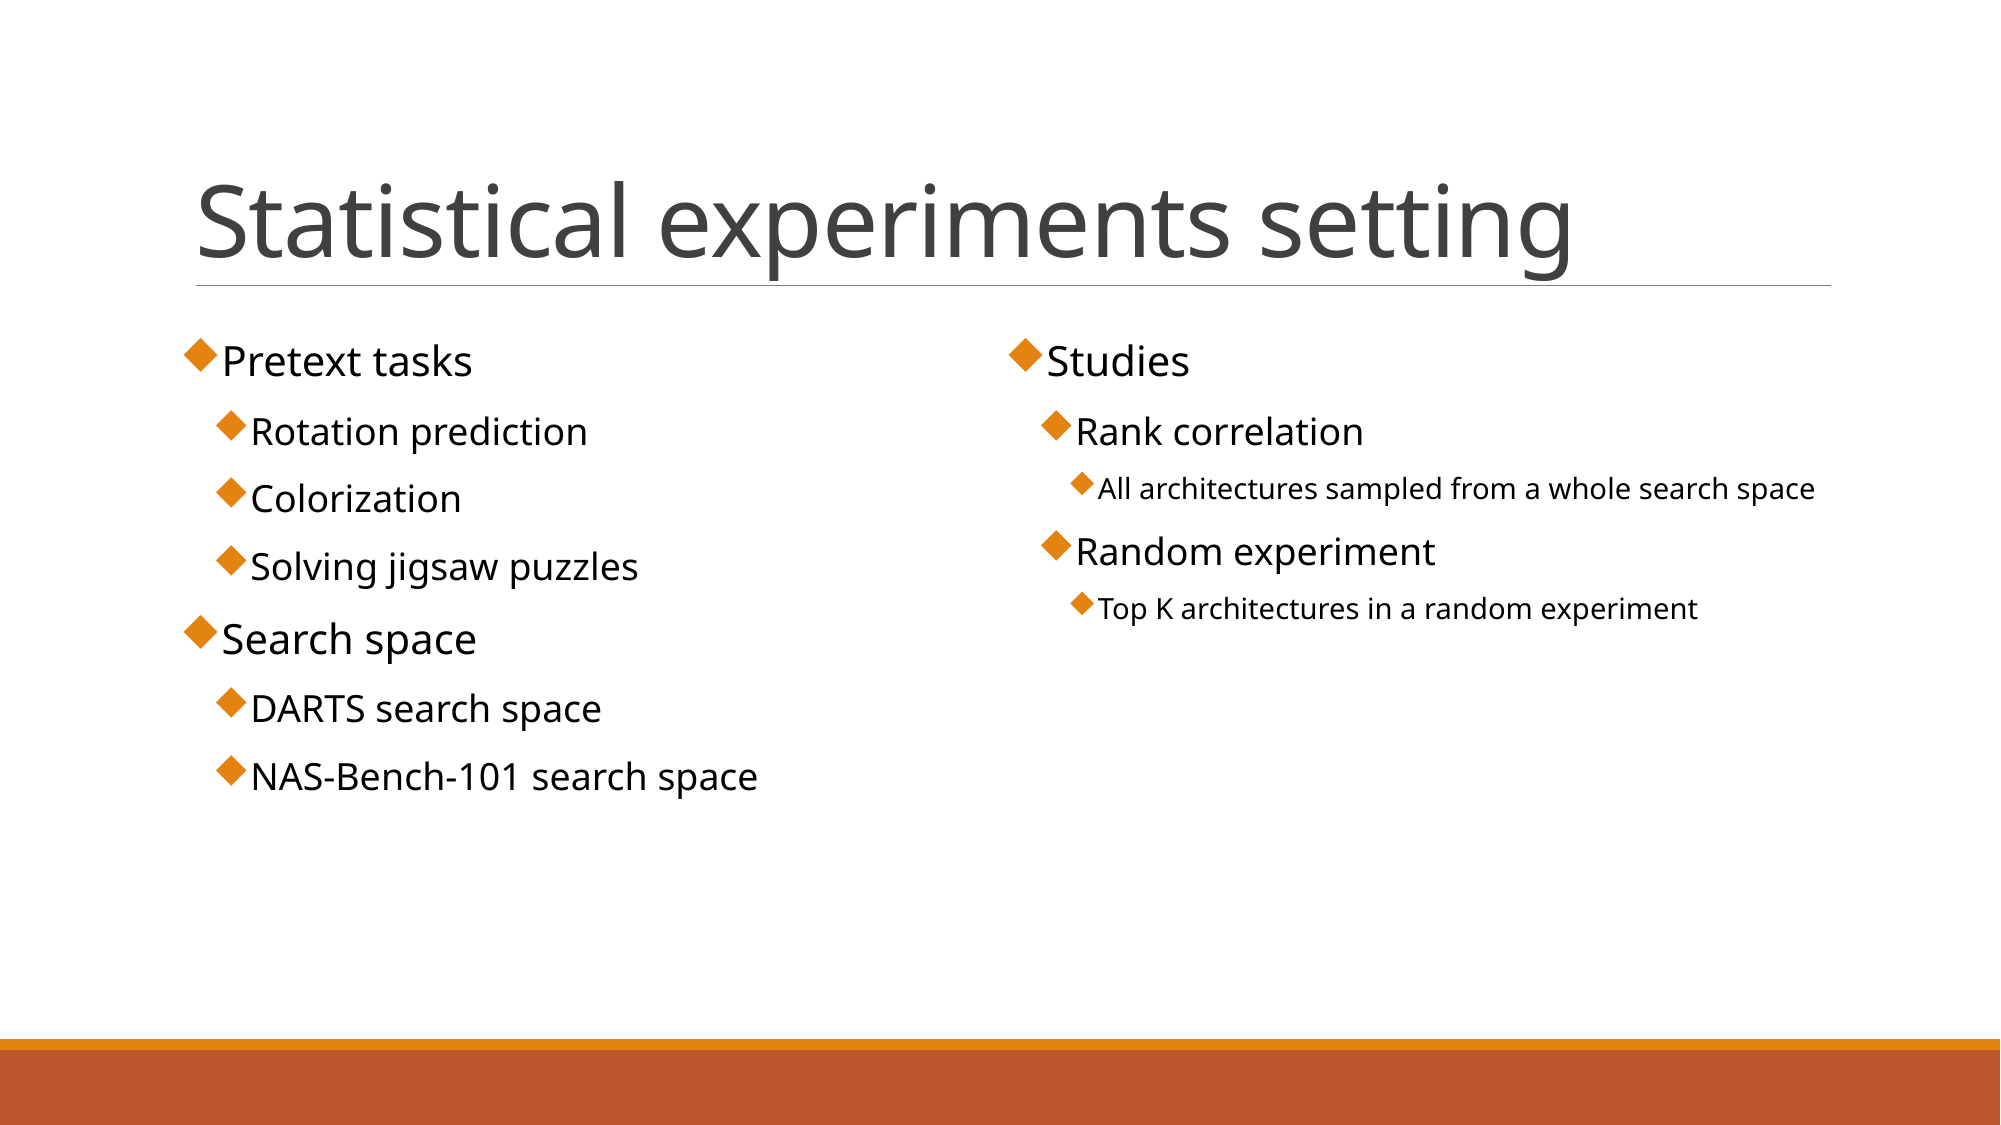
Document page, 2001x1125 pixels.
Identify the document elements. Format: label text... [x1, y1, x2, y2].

title Statistical experiments setting [180, 47, 1830, 285]
list Pretext tasks Rotation prediction Colorization Solving jigsaw puzzles Search space DARTS search space NAS-Bench-101 search space Studies Rank correlation All architectures sampled from a whole search space Random experiment Top K architectures in a random experiment [180, 302, 1830, 963]
